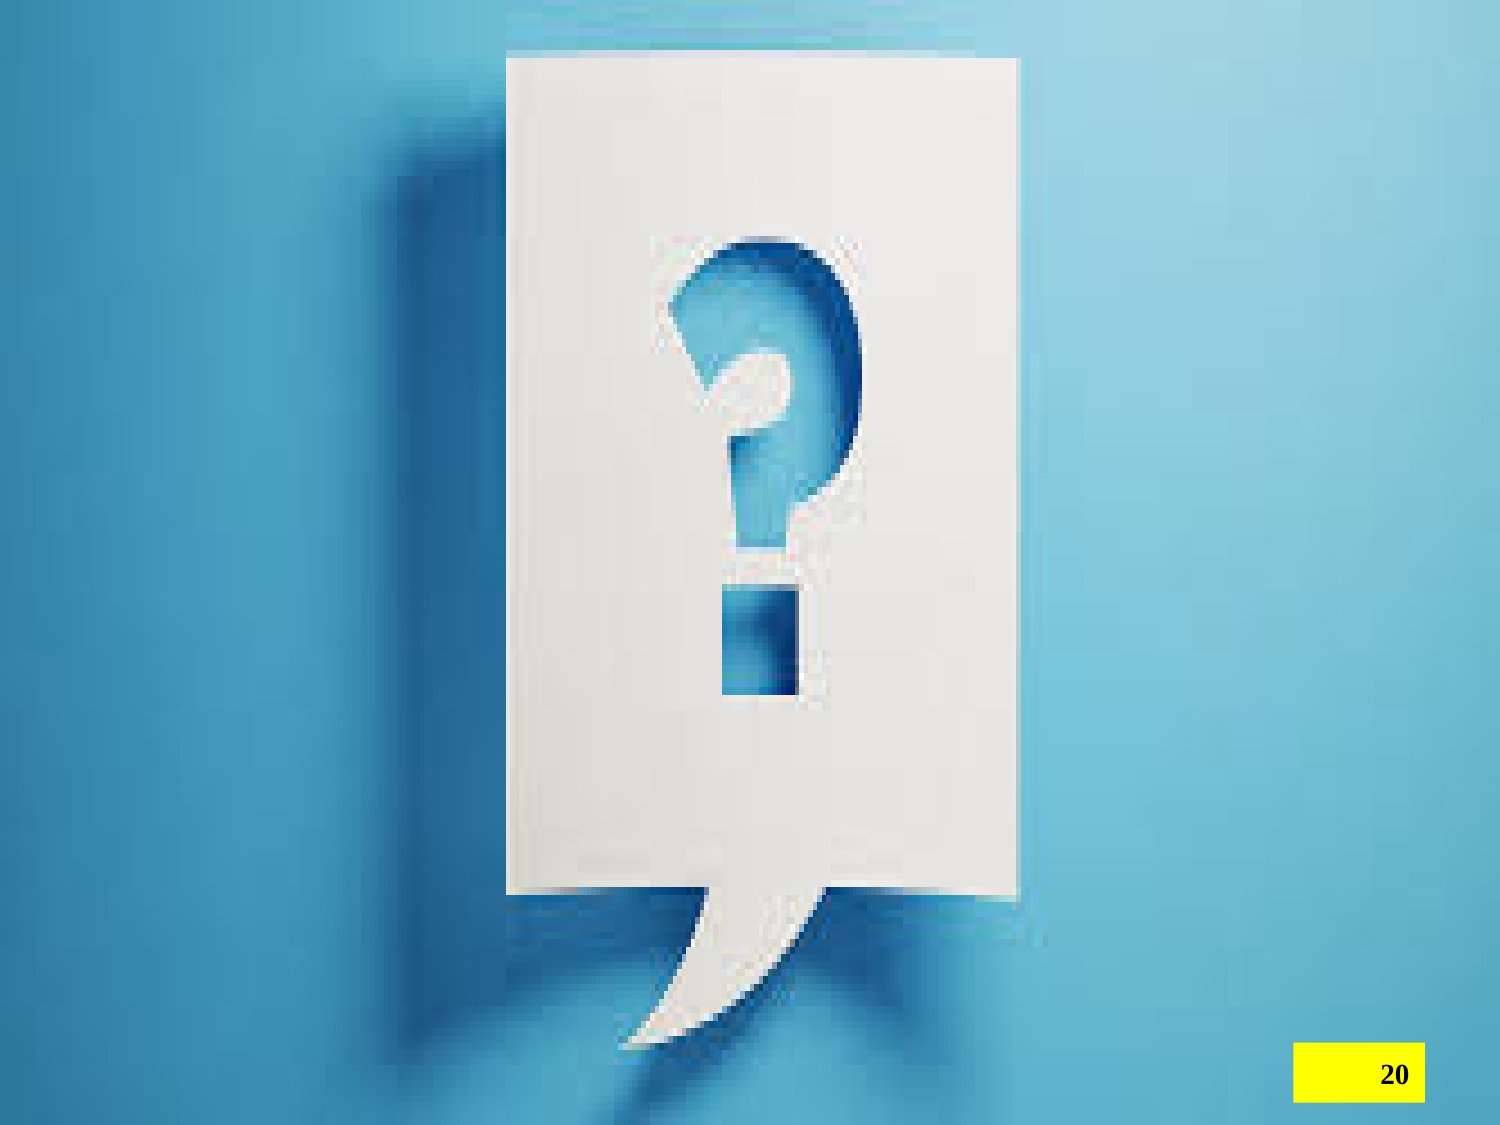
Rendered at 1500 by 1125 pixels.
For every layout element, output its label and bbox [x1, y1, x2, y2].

list [0, 0, 1500, 1125]
